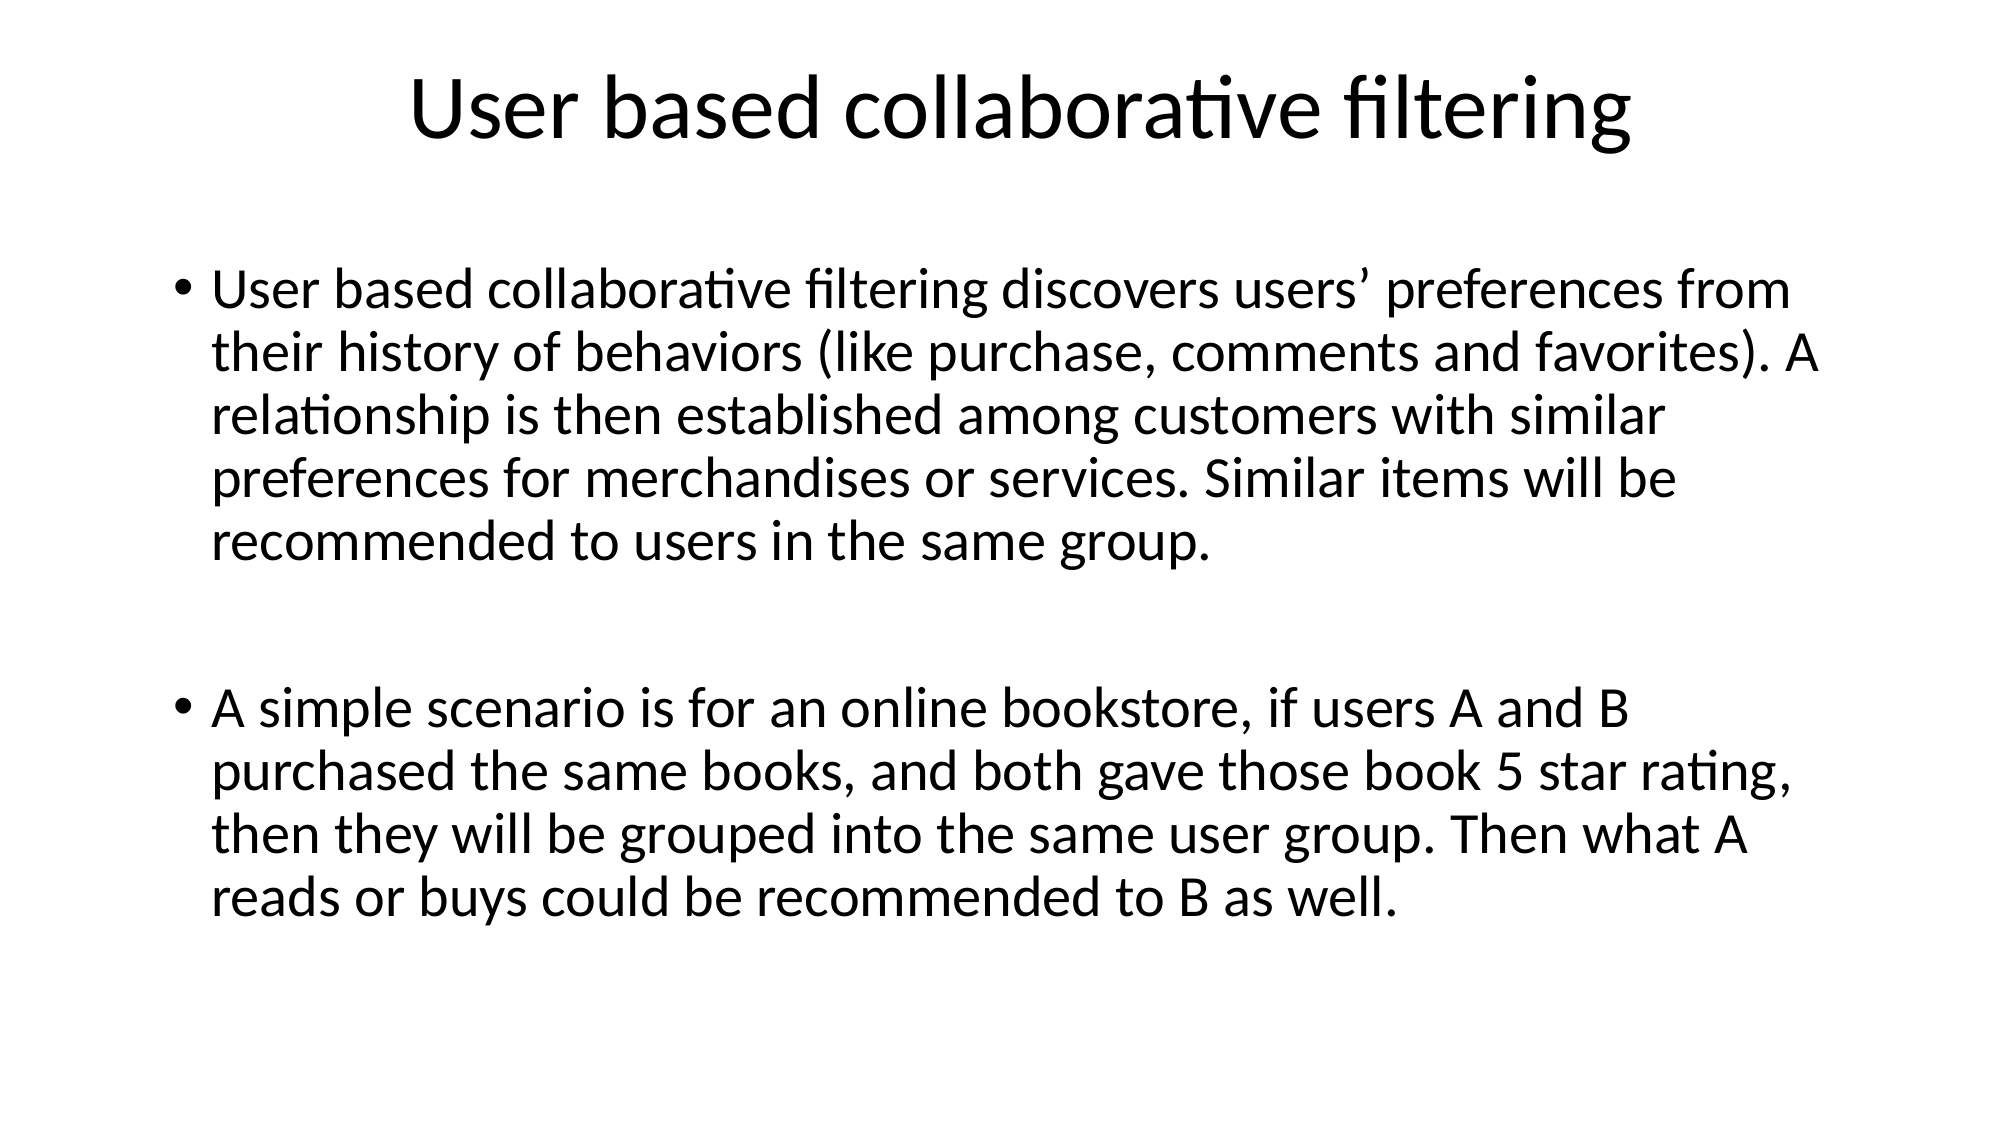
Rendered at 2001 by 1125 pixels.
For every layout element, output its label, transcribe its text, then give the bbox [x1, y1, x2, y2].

list User based collaborative filtering discovers users’ preferences from their history of behaviors (like purchase, comments and favorites). A relationship is then established among customers with similar preferences for merchandises or services. Similar items will be recommended to users in the same group. A simple scenario is for an online bookstore, if users A and B purchased the same books, and both gave those book 5 star rating, then they will be grouped into the same user group. Then what A reads or buys could be recommended to B as well. [158, 251, 1884, 966]
title User based collaborative filtering [158, 0, 1884, 218]
